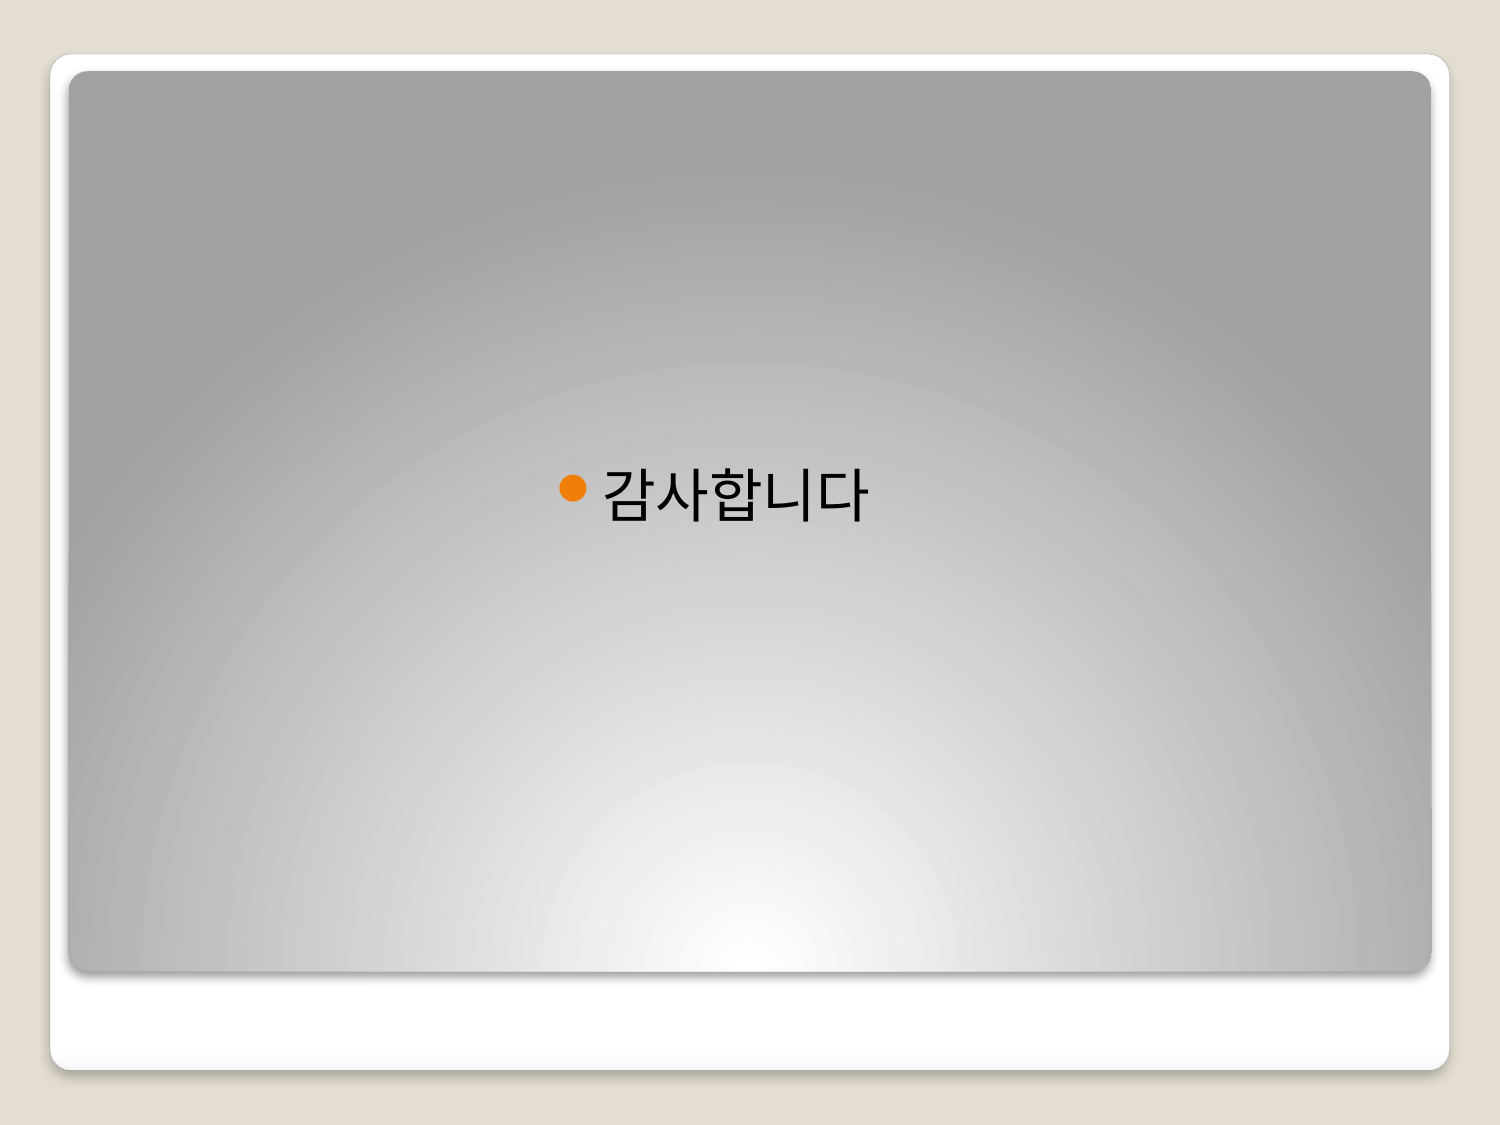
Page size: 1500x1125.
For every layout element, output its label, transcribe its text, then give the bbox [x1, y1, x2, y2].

list 감사합니다 [525, 444, 928, 598]
